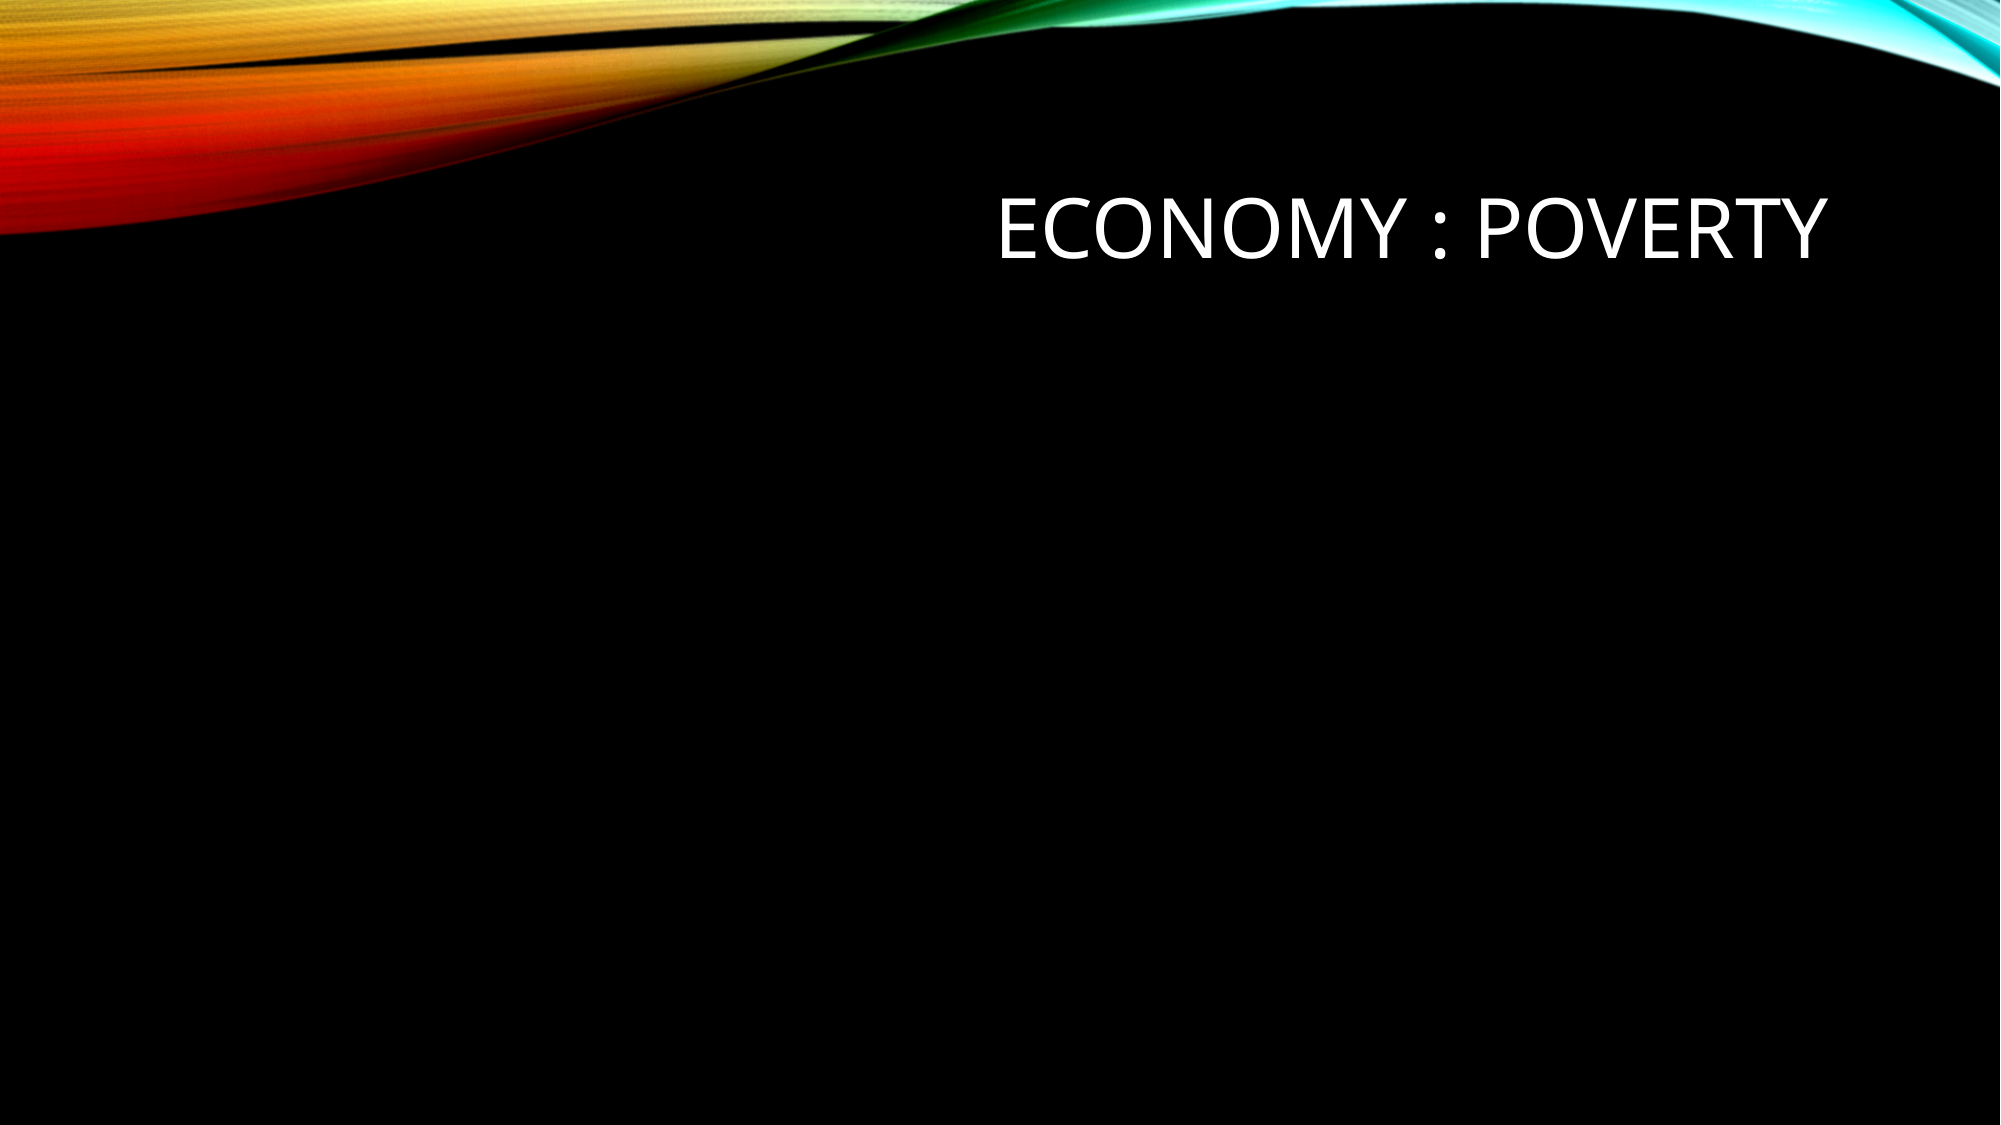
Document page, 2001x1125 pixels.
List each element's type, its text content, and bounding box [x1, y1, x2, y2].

picture [0, 0, 2000, 237]
title Economy : Poverty [474, 125, 1888, 338]
